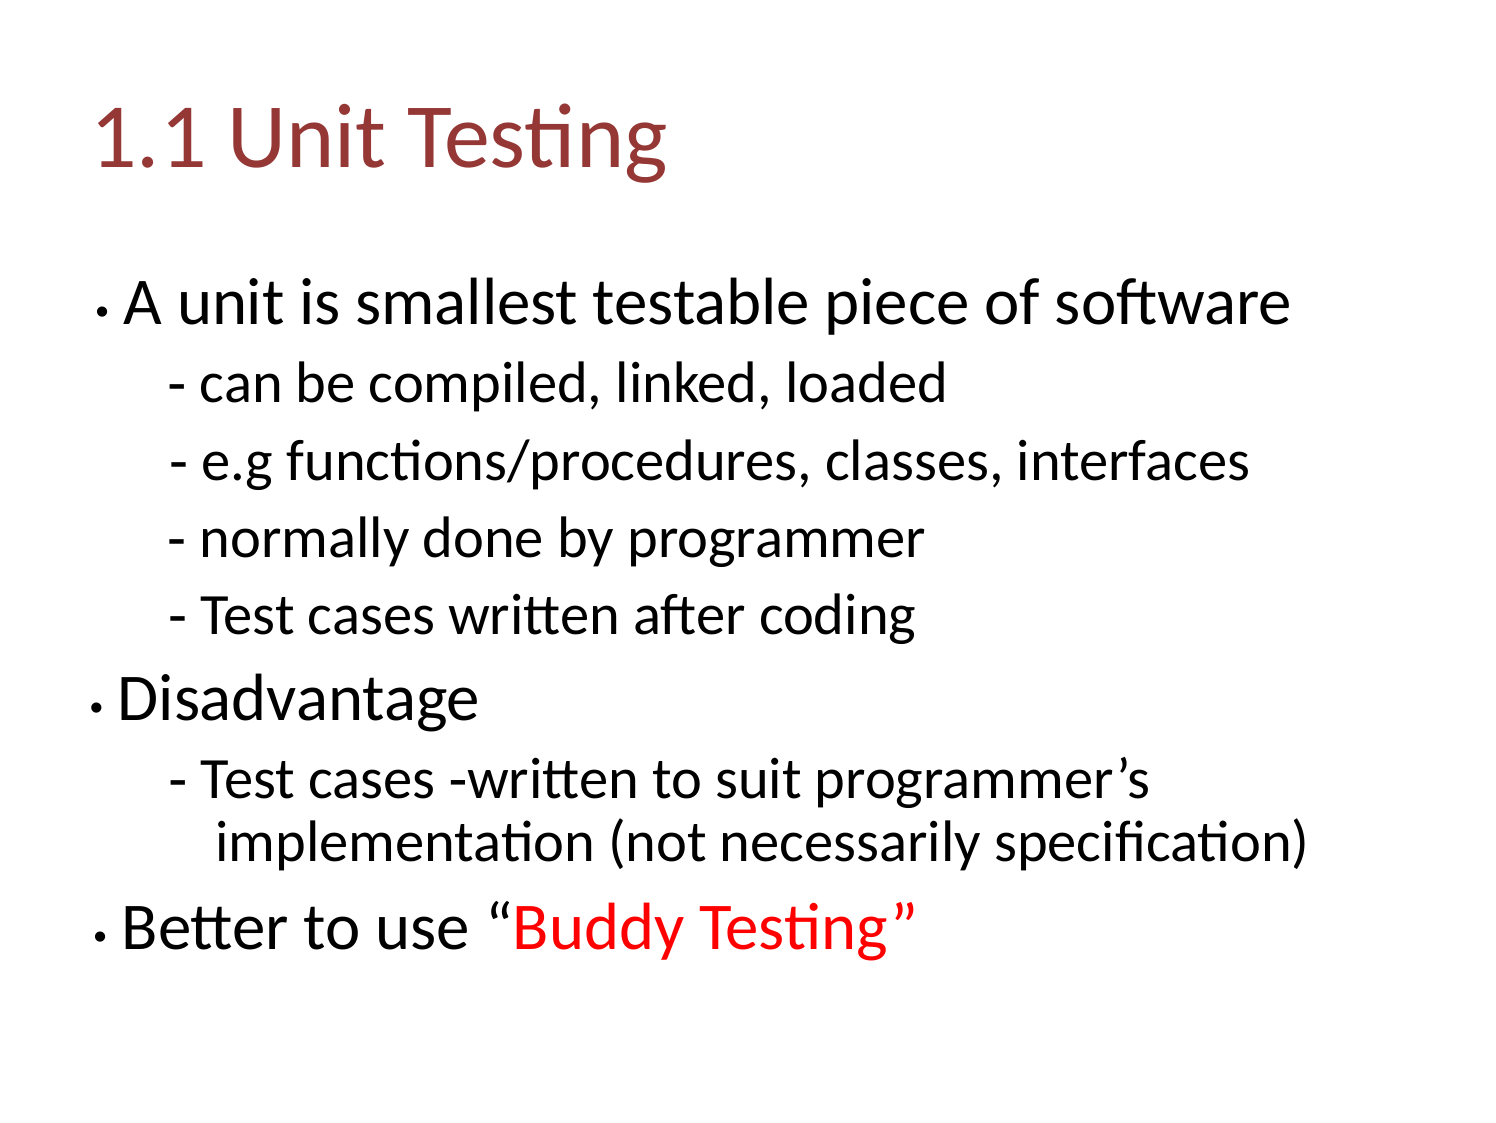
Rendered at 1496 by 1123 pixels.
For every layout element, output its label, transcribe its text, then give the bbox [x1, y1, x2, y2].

text_box • Better to use “Buddy Testing” [93, 885, 934, 1040]
text_box - normally done by programmer [166, 502, 941, 636]
text_box • Disadvantage [89, 656, 496, 811]
text_box - can be compiled, linked, loaded [167, 347, 963, 482]
text_box - Test cases written after coding [168, 579, 931, 713]
text_box - Test cases ‐written to suit programmer’s [168, 743, 1165, 878]
text_box implementation (not necessarily specification) [215, 812, 1325, 934]
text_box • A unit is smallest testable piece of software [95, 260, 1309, 415]
text_box 1.1 Unit Testing [90, 81, 689, 290]
text_box - e.g functions/procedures, classes, interfaces [168, 424, 1266, 559]
